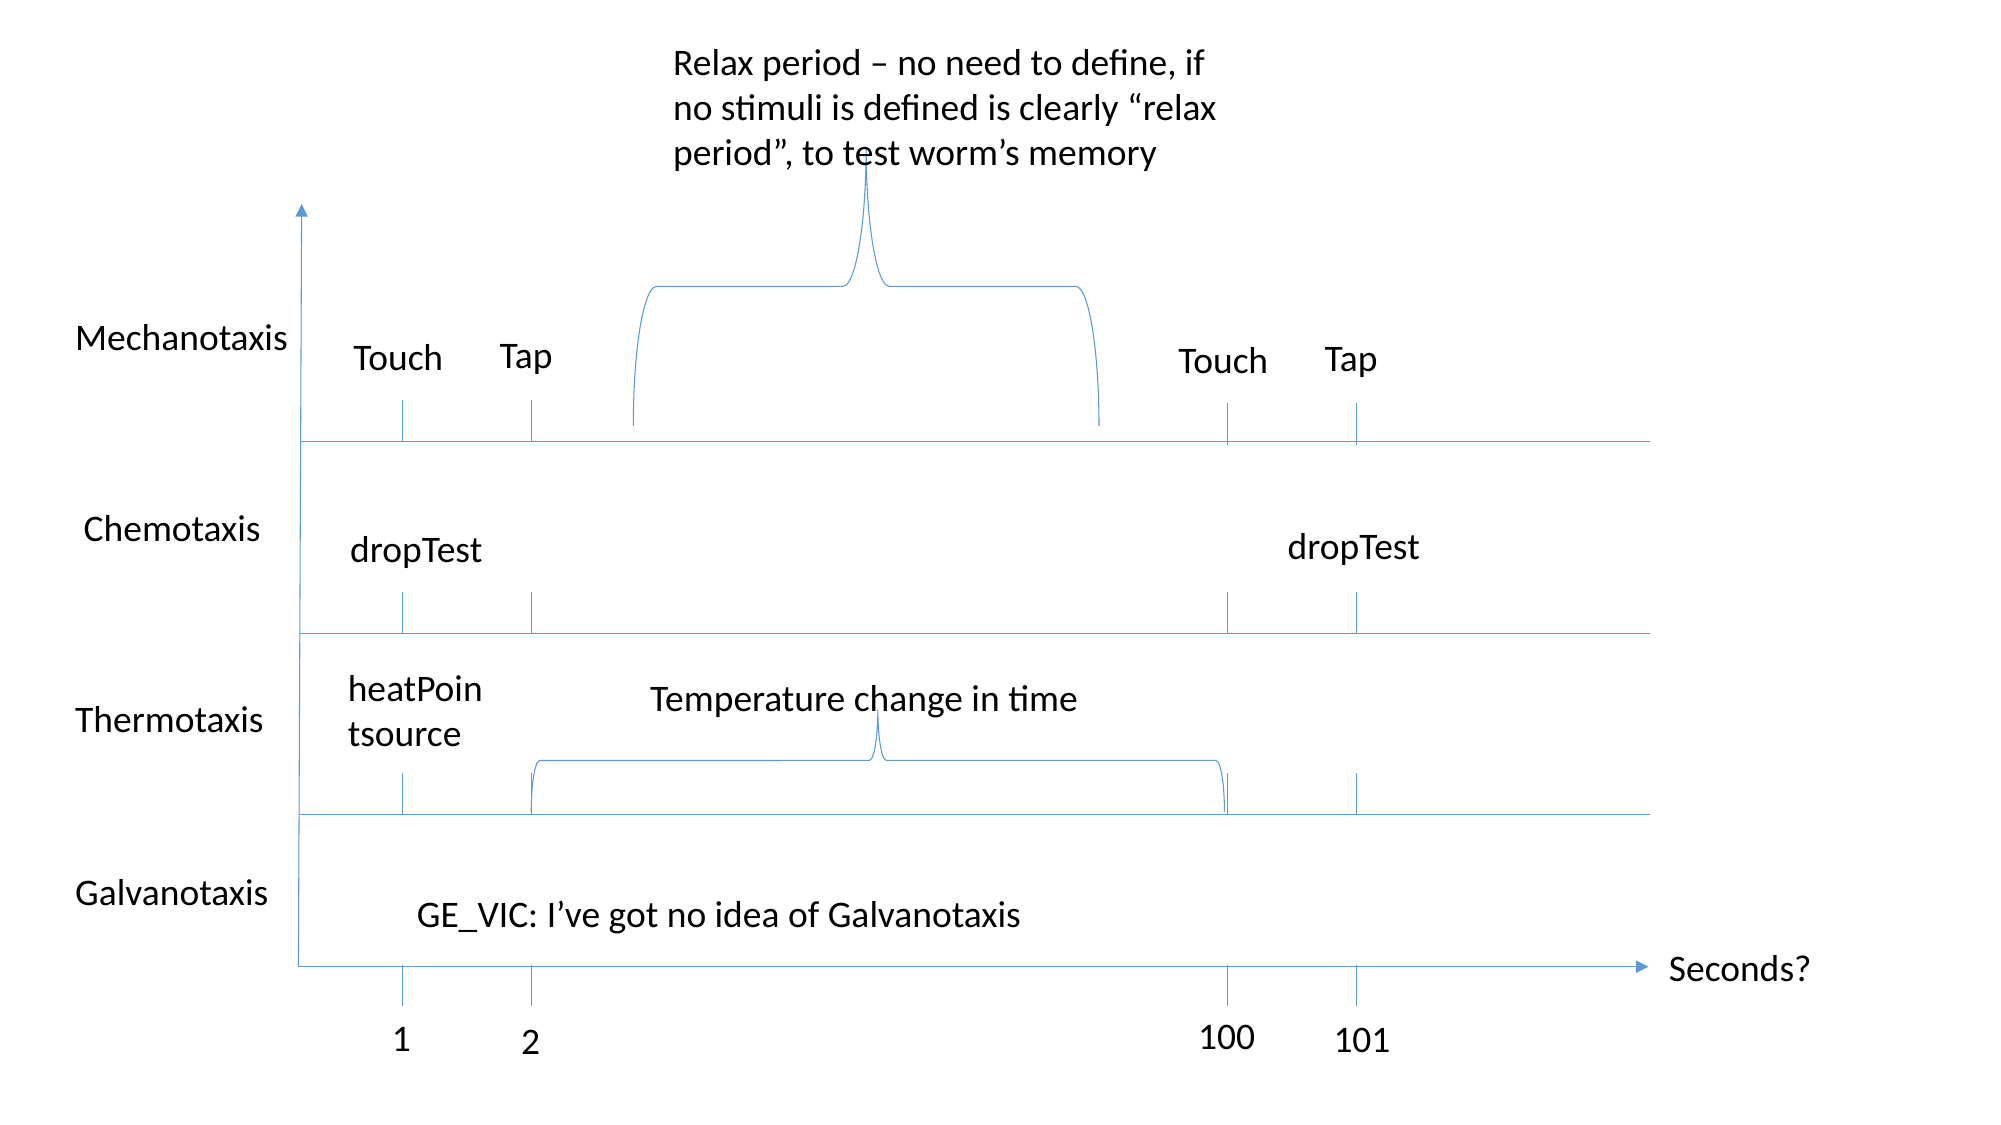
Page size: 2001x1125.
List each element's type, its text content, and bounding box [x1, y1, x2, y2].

text_box 100 [1183, 1004, 1272, 1065]
text_box 2 [506, 1009, 557, 1070]
text_box Thermotaxis [60, 687, 296, 748]
text_box [863, 181, 869, 204]
text_box Relax period – no need to define, if no stimuli is defined is clearly “relax period”, to test worm’s memory [658, 30, 1250, 181]
text_box Chemotaxis [68, 496, 298, 557]
text_box 101 [1318, 1007, 1442, 1068]
text_box 1 [377, 1006, 428, 1066]
text_box Seconds? [1654, 936, 1890, 997]
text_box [298, 204, 1650, 967]
text_box Galvanotaxis [60, 860, 296, 921]
text_box Mechanotaxis [60, 305, 298, 365]
